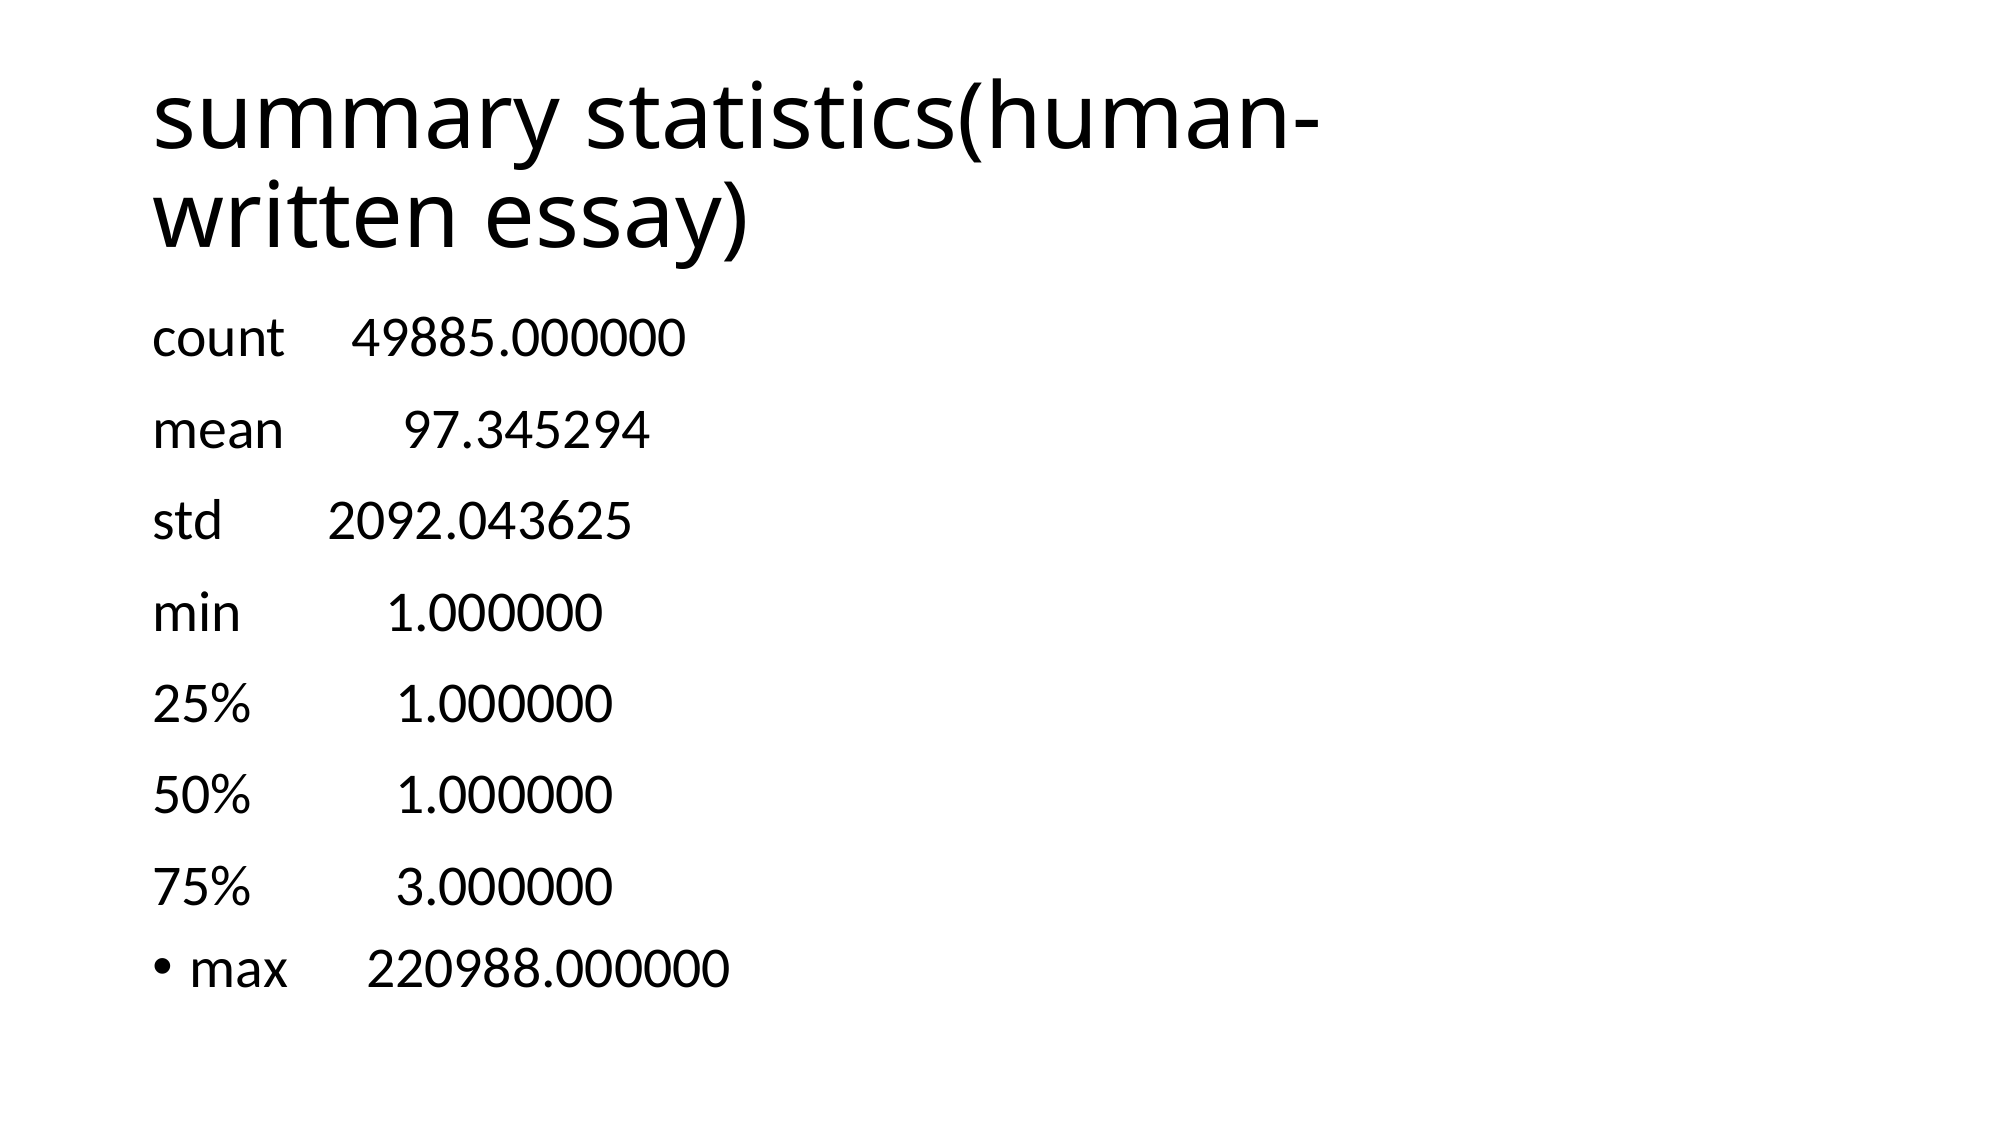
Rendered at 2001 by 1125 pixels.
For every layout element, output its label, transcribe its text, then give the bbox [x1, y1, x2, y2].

title summary statistics(human-written essay) [137, 59, 1863, 278]
list count 49885.000000 mean 97.345294 std 2092.043625 min 1.000000 25% 1.000000 50% 1.000000 75% 3.000000 max 220988.000000 [137, 299, 1863, 1014]
